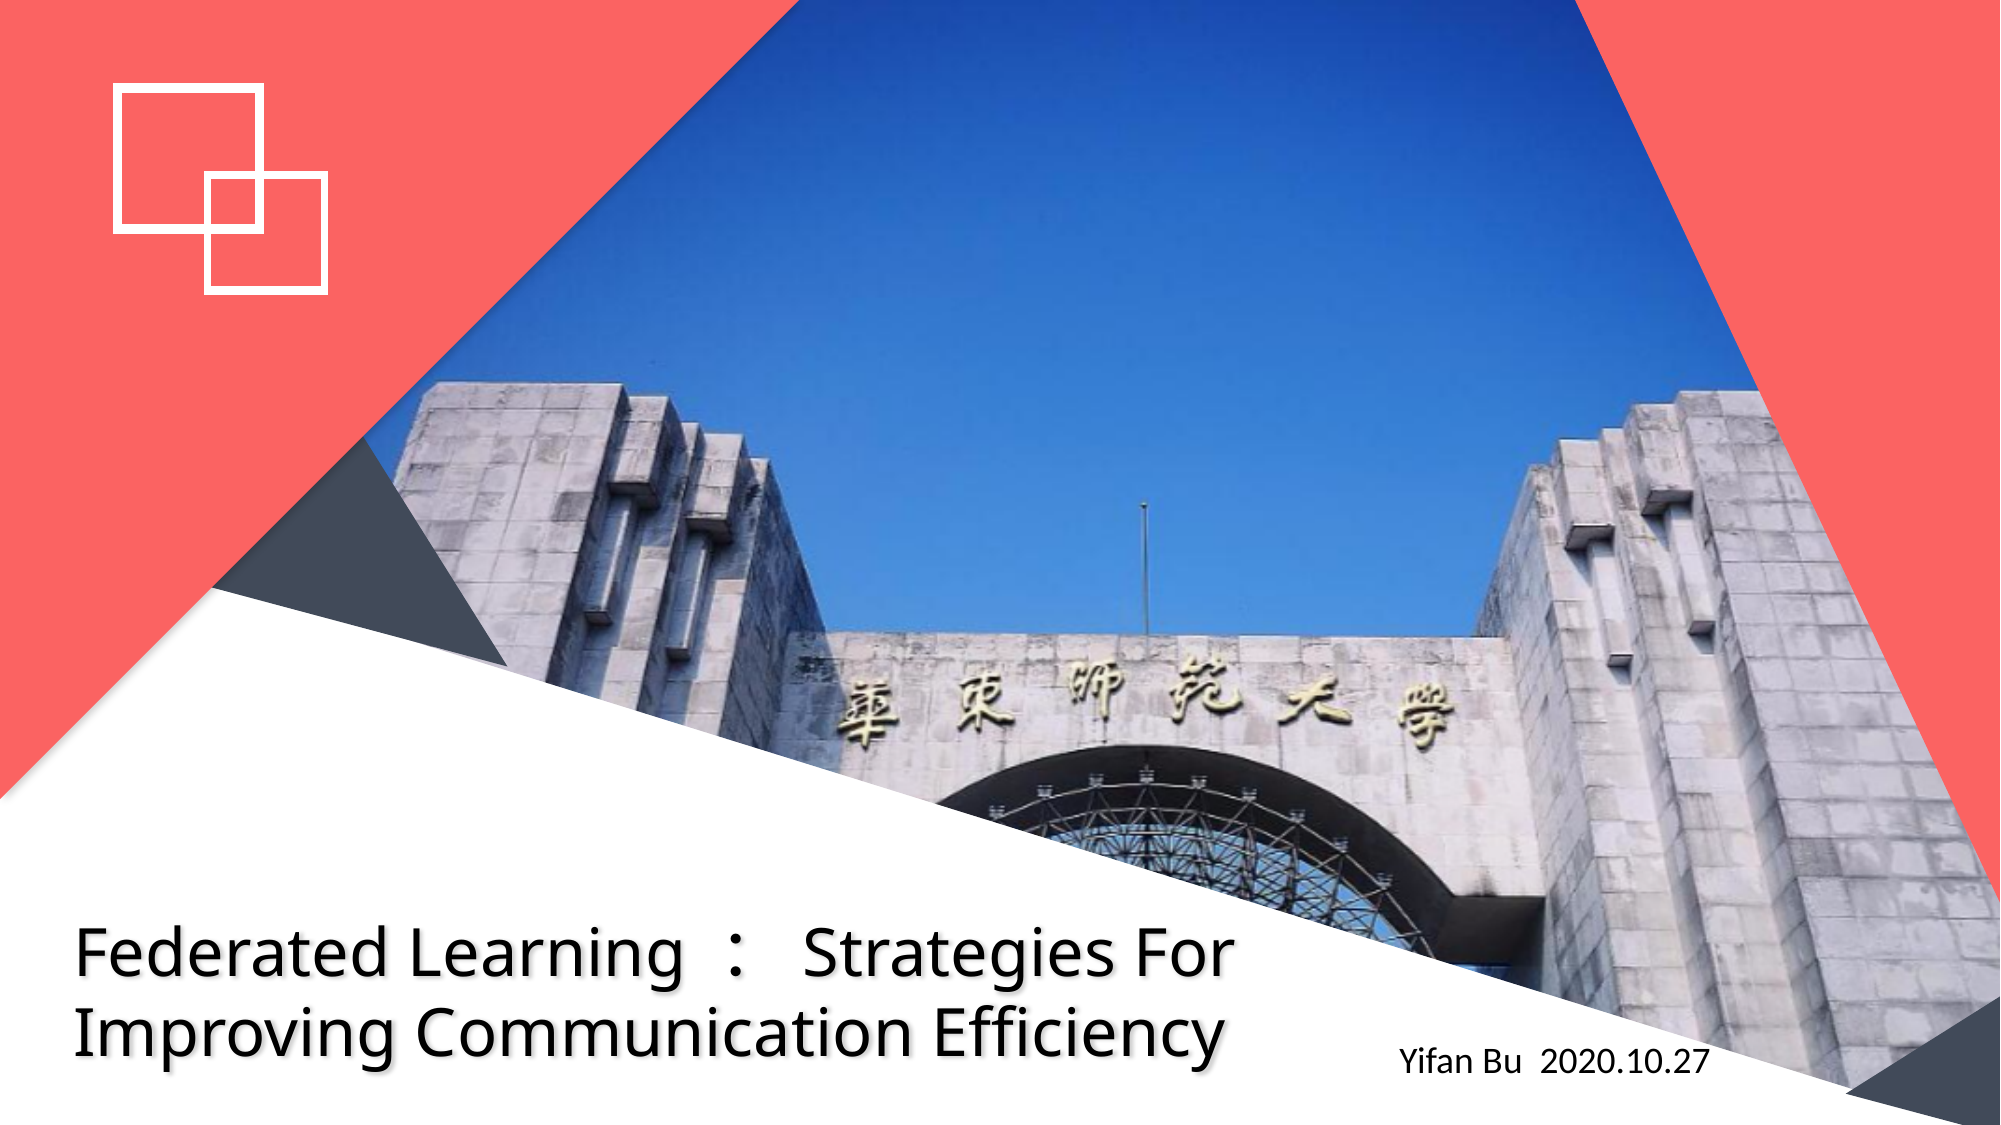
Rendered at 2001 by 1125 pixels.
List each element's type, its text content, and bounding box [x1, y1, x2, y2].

picture [277, 0, 2000, 1125]
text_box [113, 83, 328, 295]
text_box Federated Learning ：Strategies For Improving Communication Efficiency [58, 902, 277, 1123]
text_box [0, 0, 277, 801]
text_box [224, 539, 277, 606]
